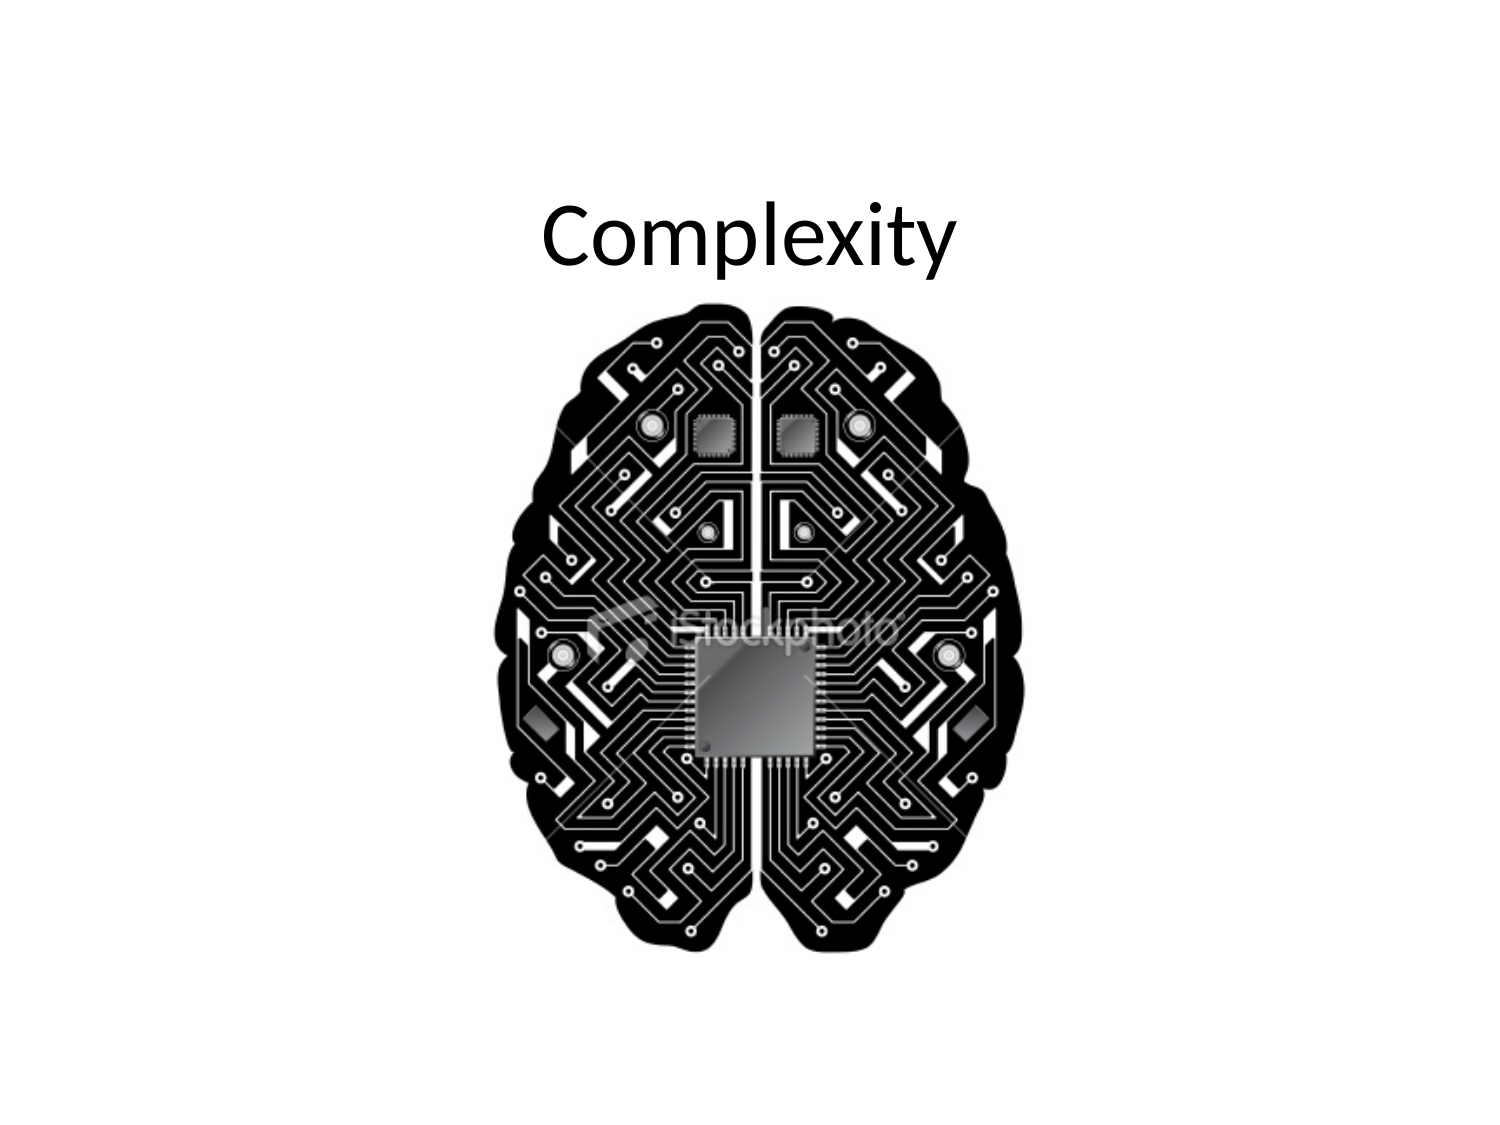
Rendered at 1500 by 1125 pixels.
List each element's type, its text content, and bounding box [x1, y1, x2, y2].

title Complexity [112, 108, 1388, 350]
picture [451, 298, 1062, 959]
